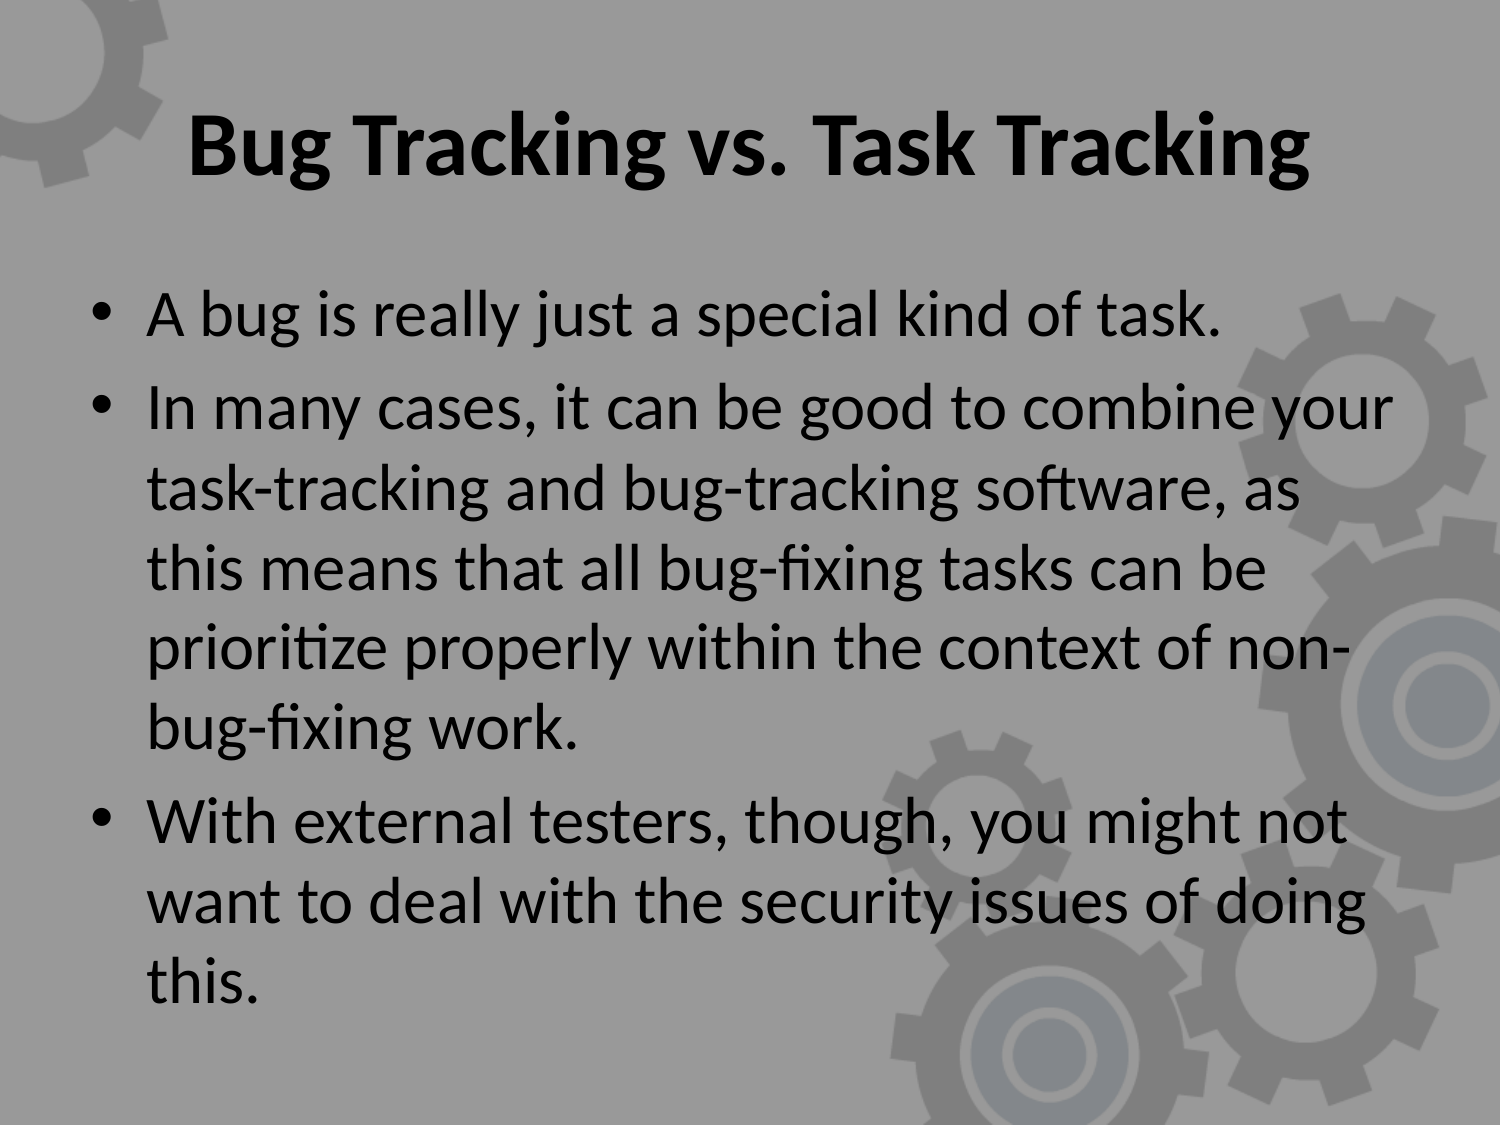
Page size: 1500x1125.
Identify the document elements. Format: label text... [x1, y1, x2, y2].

list A bug is really just a special kind of task. In many cases, it can be good to combine your task-tracking and bug-tracking software, as this means that all bug-fixing tasks can be prioritize properly within the context of non-bug-fixing work. With external testers, though, you might not want to deal with the security issues of doing this. [74, 262, 1426, 1006]
picture [0, 0, 1500, 1125]
title Bug Tracking vs. Task Tracking [74, 44, 1426, 233]
